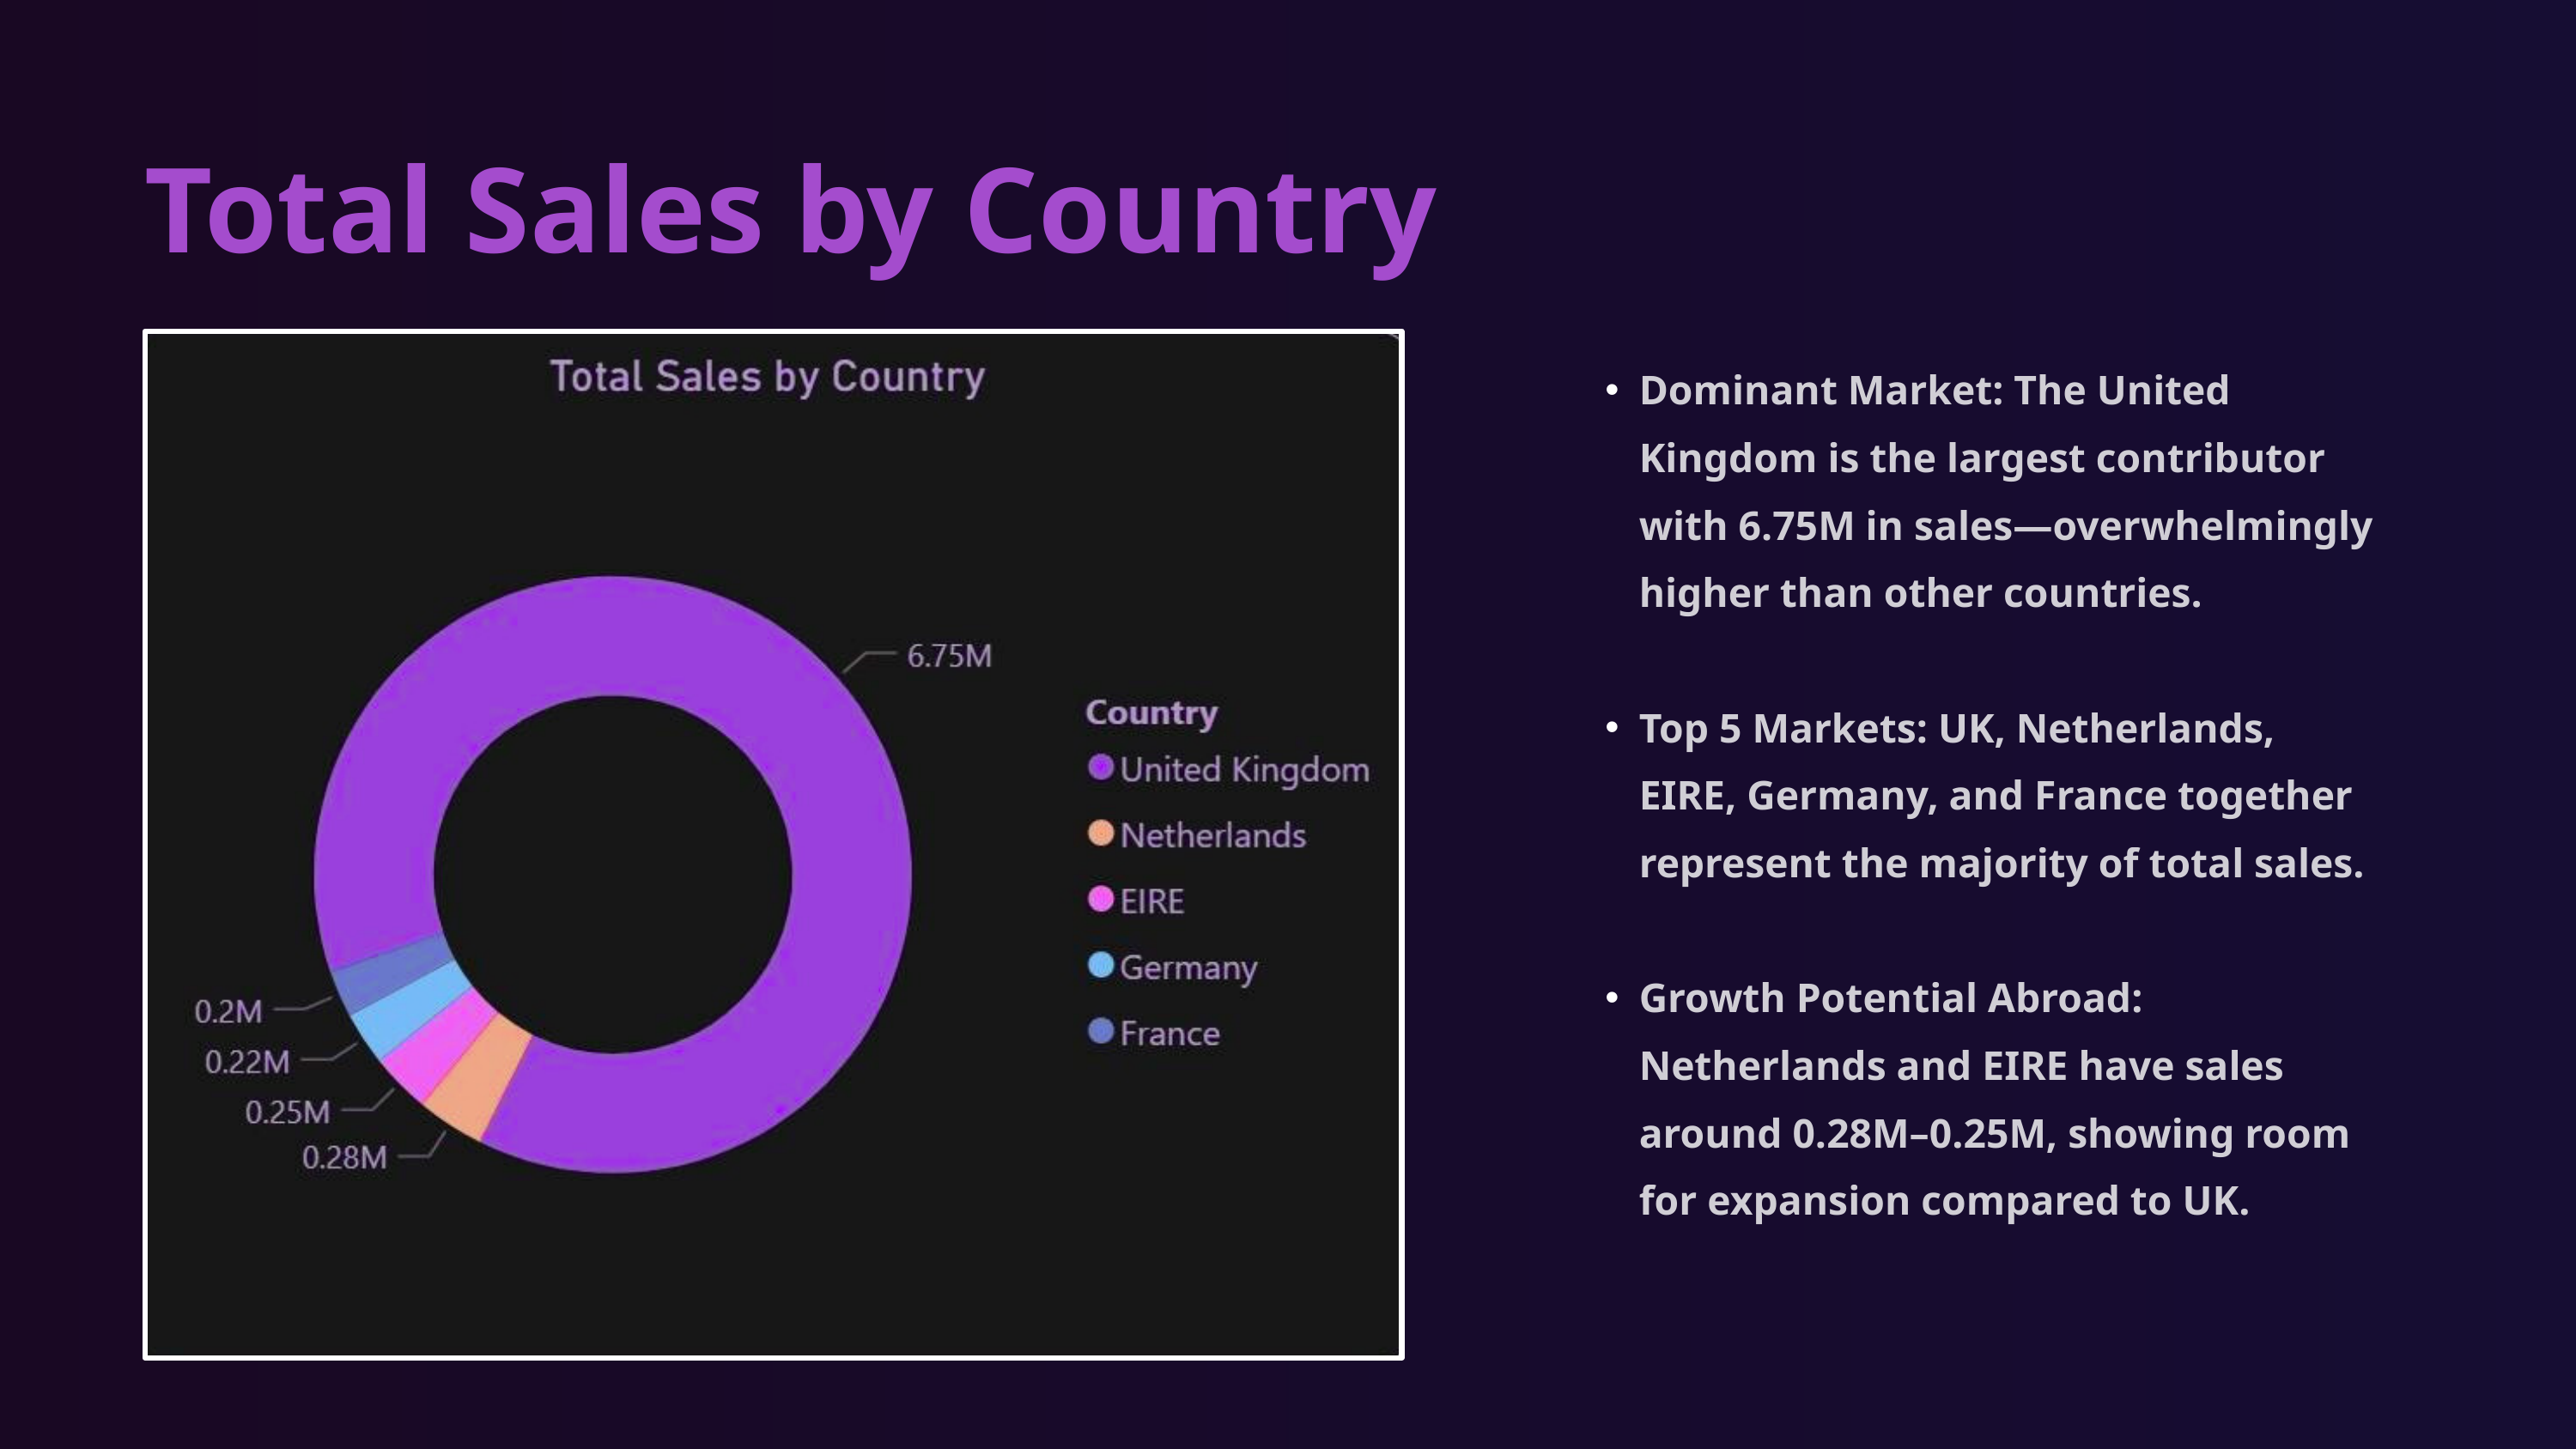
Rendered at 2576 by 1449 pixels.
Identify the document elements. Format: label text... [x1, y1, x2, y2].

text_box Dominant Market: The United Kingdom is the largest contributor with 6.75M in sales—overwhelmingly higher than other countries. Top 5 Markets: UK, Netherlands, EIRE, Germany, and France together represent the majority of total sales. Growth Potential Abroad: Netherlands and EIRE have sales around 0.28M–0.25M, showing room for expansion compared to UK. [1571, 345, 2381, 1284]
text_box Total Sales by Country [144, 135, 1694, 276]
text_box [144, 330, 1402, 1358]
